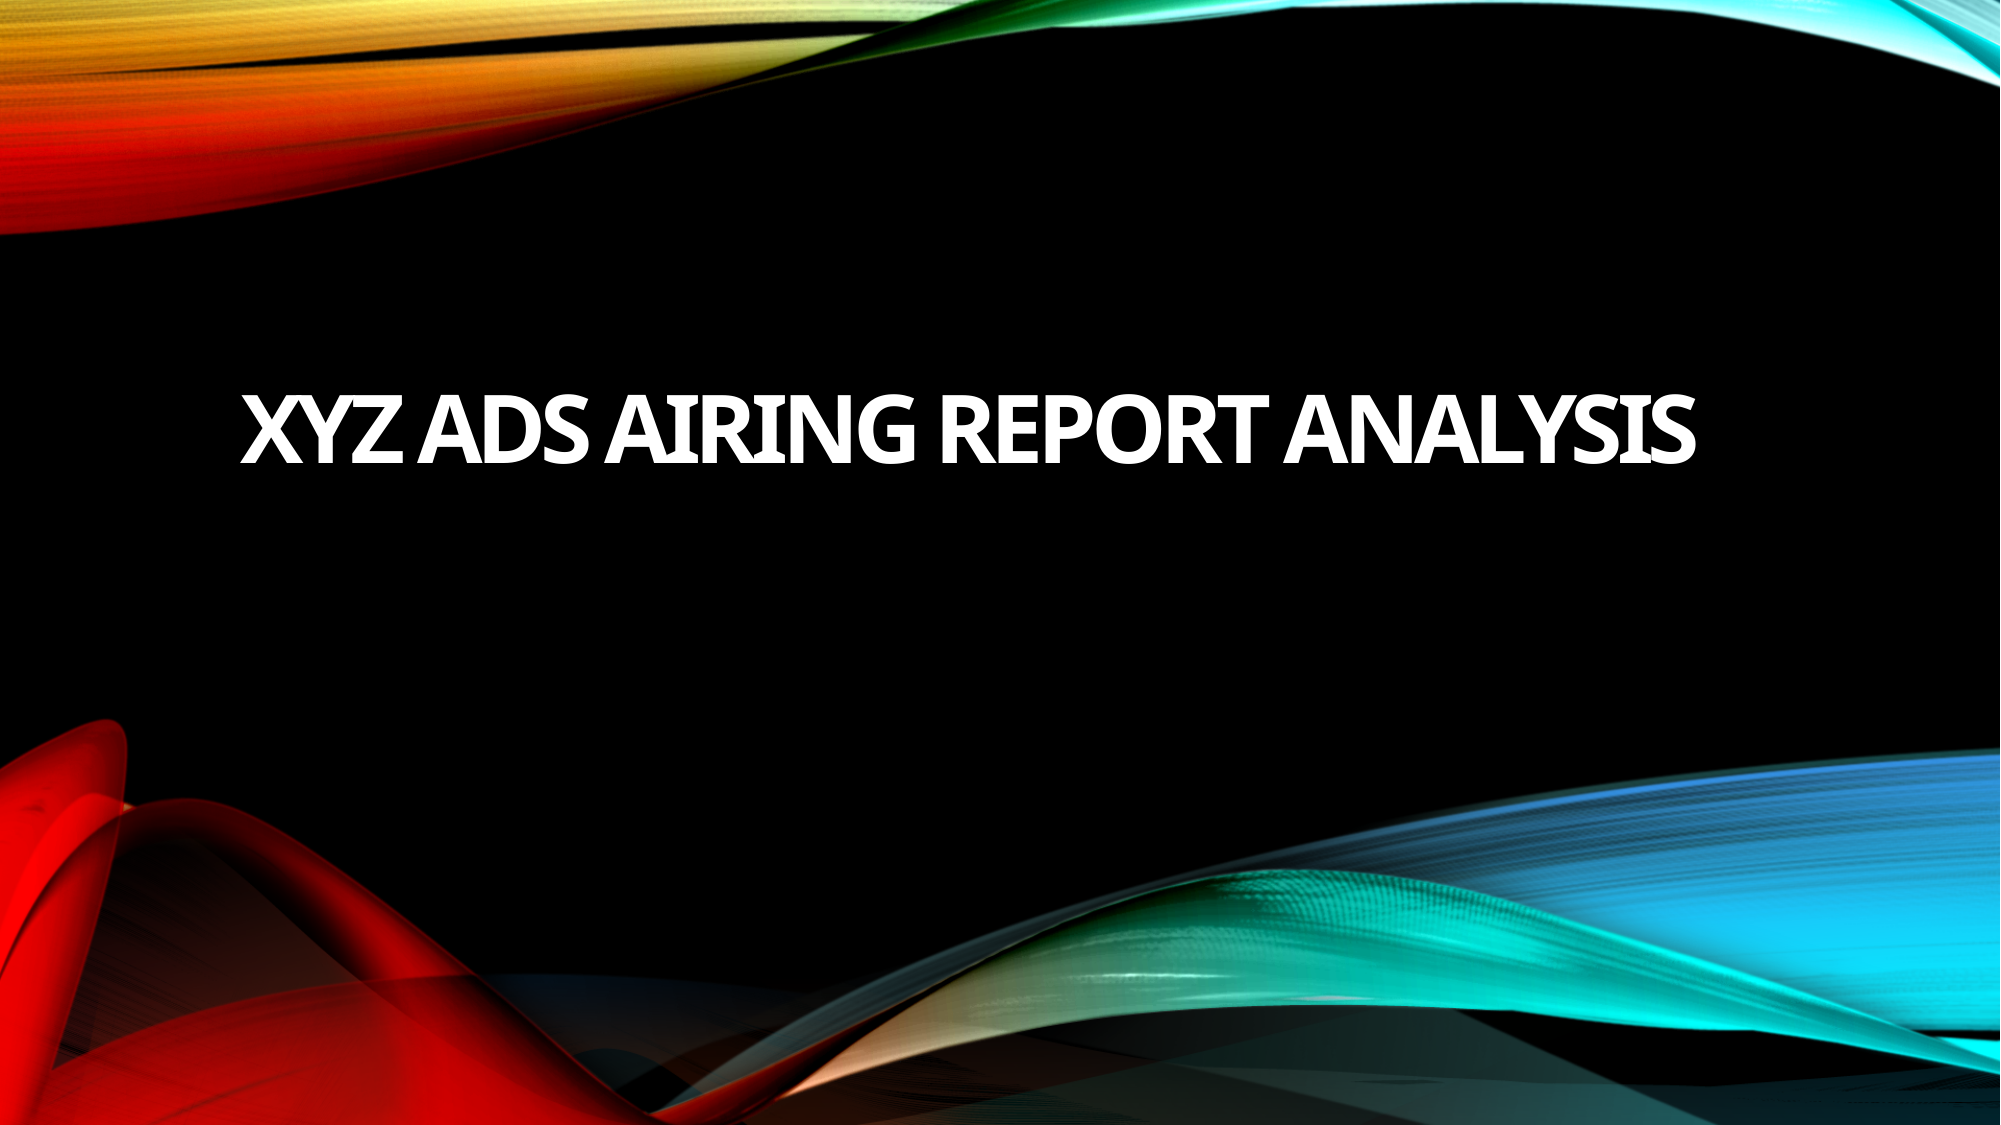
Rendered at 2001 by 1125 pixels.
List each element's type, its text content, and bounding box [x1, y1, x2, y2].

picture [0, 0, 2000, 237]
picture [0, 717, 2000, 1125]
title XYZ Ads Airing Report Analysis [225, 305, 1775, 606]
